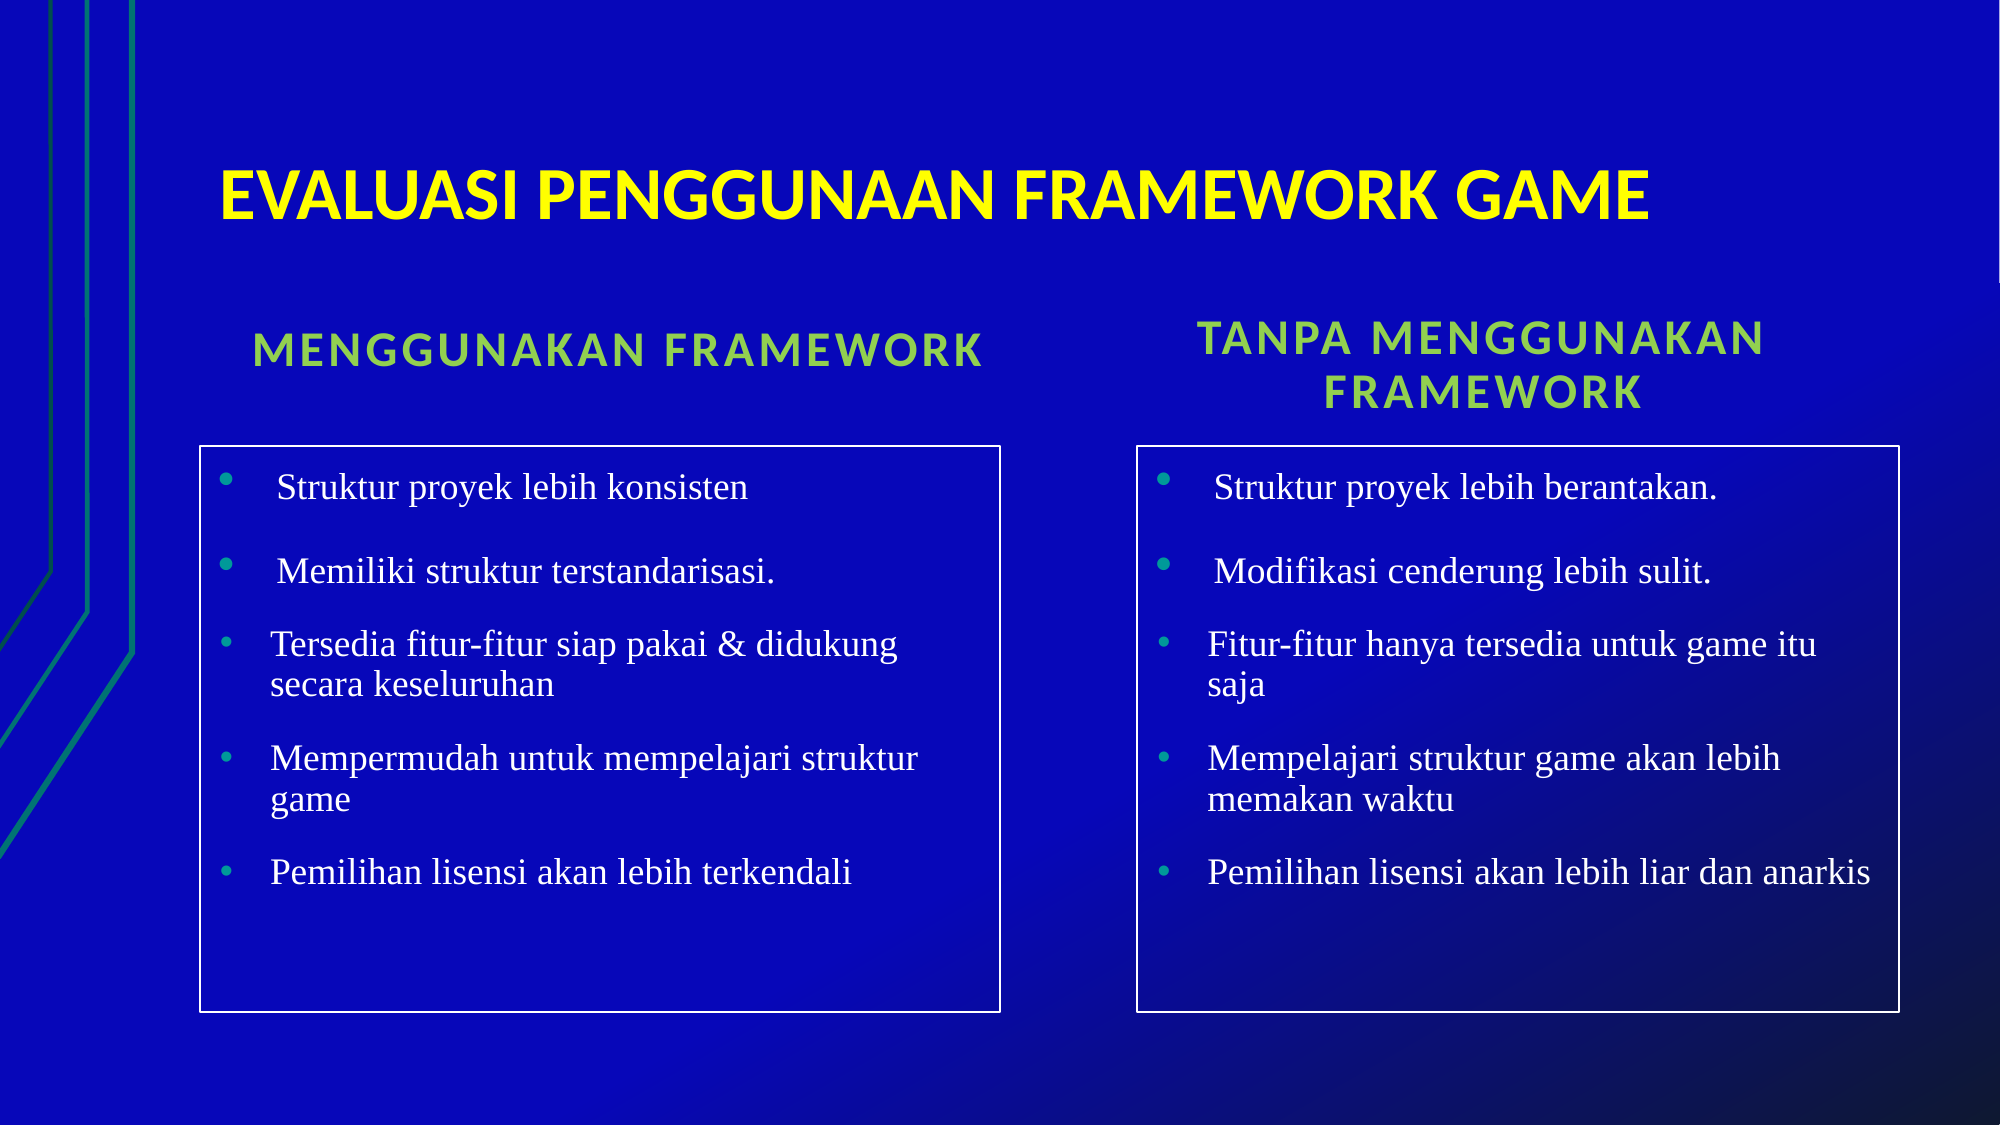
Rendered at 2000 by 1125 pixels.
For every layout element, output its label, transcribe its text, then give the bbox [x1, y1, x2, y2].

list MENGGUNAKAN FRAMEWORK [199, 279, 1034, 388]
list Struktur proyek lebih berantakan. Modifikasi cenderung lebih sulit. Fitur-fitur hanya tersedia untuk game itu saja Mempelajari struktur game akan lebih memakan waktu Pemilihan lisensi akan lebih liar dan anarkis [1137, 445, 1900, 1013]
title EVALUASI PENGGUNAAN FRAMEWORK GAME [199, 95, 1900, 246]
list Struktur proyek lebih konsisten Memiliki struktur terstandarisasi. Tersedia fitur-fitur siap pakai & didukung secara keseluruhan Mempermudah untuk mempelajari struktur game Pemilihan lisensi akan lebih terkendali [199, 445, 1000, 1013]
list Tanpa menggunakan framework [1065, 279, 1900, 430]
